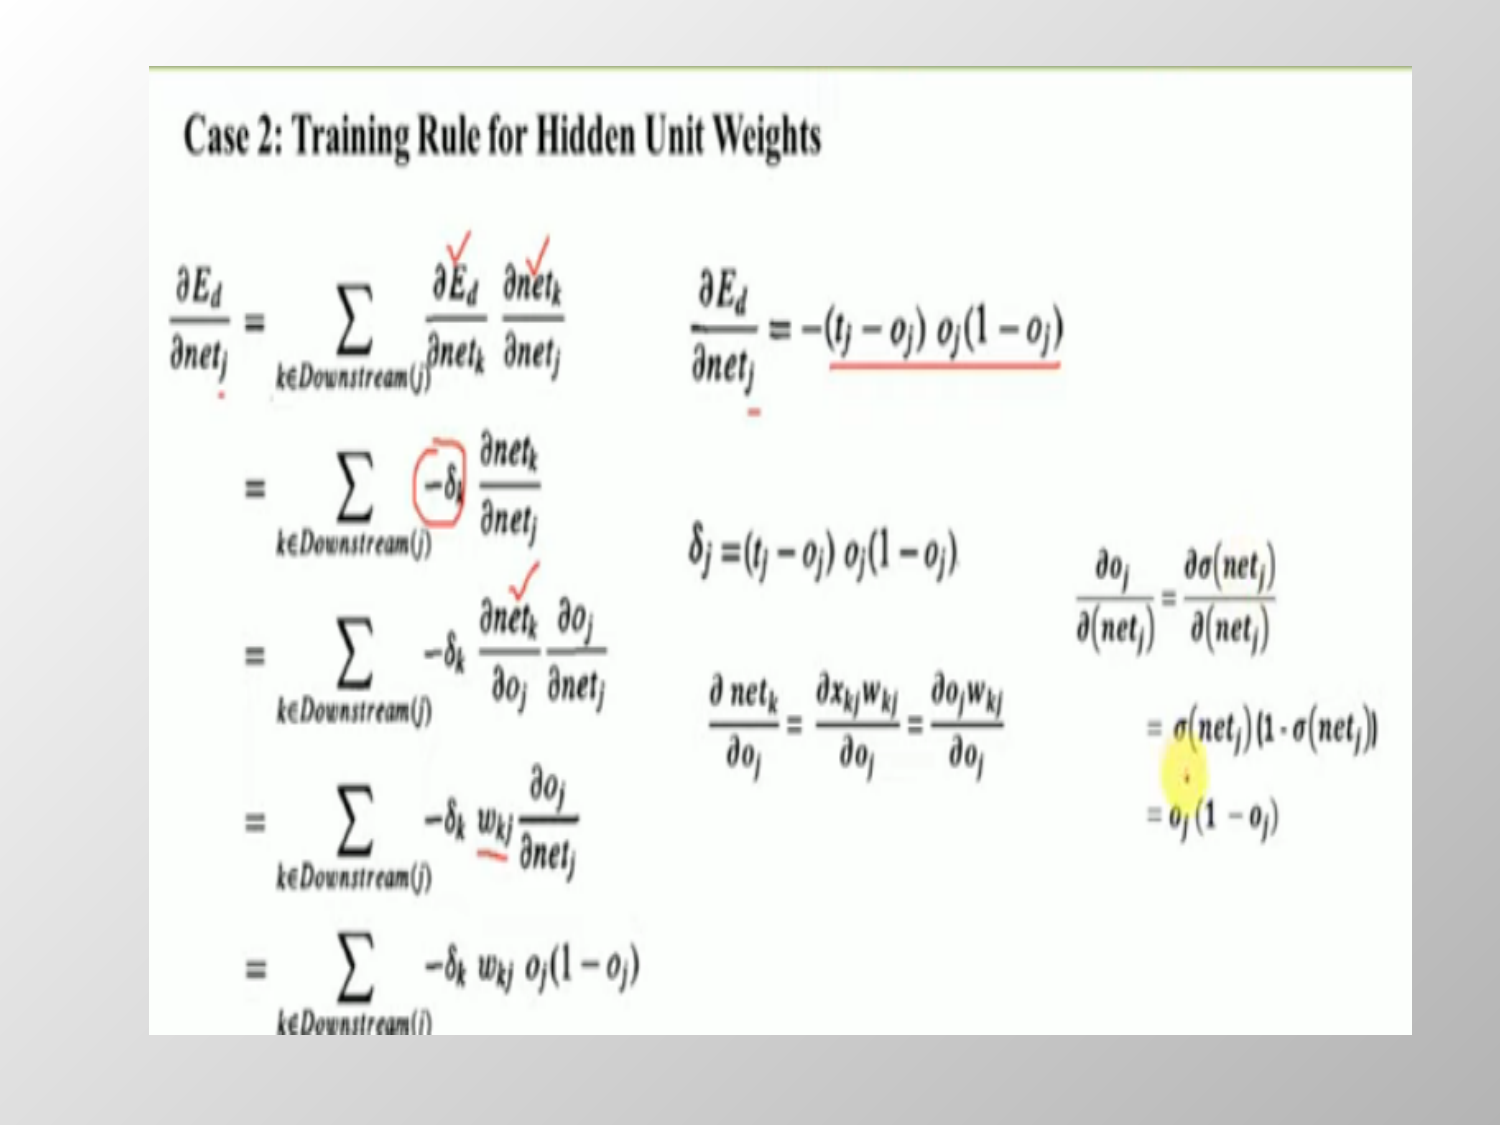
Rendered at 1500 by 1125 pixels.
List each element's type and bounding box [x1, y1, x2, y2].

picture [149, 66, 1412, 1036]
